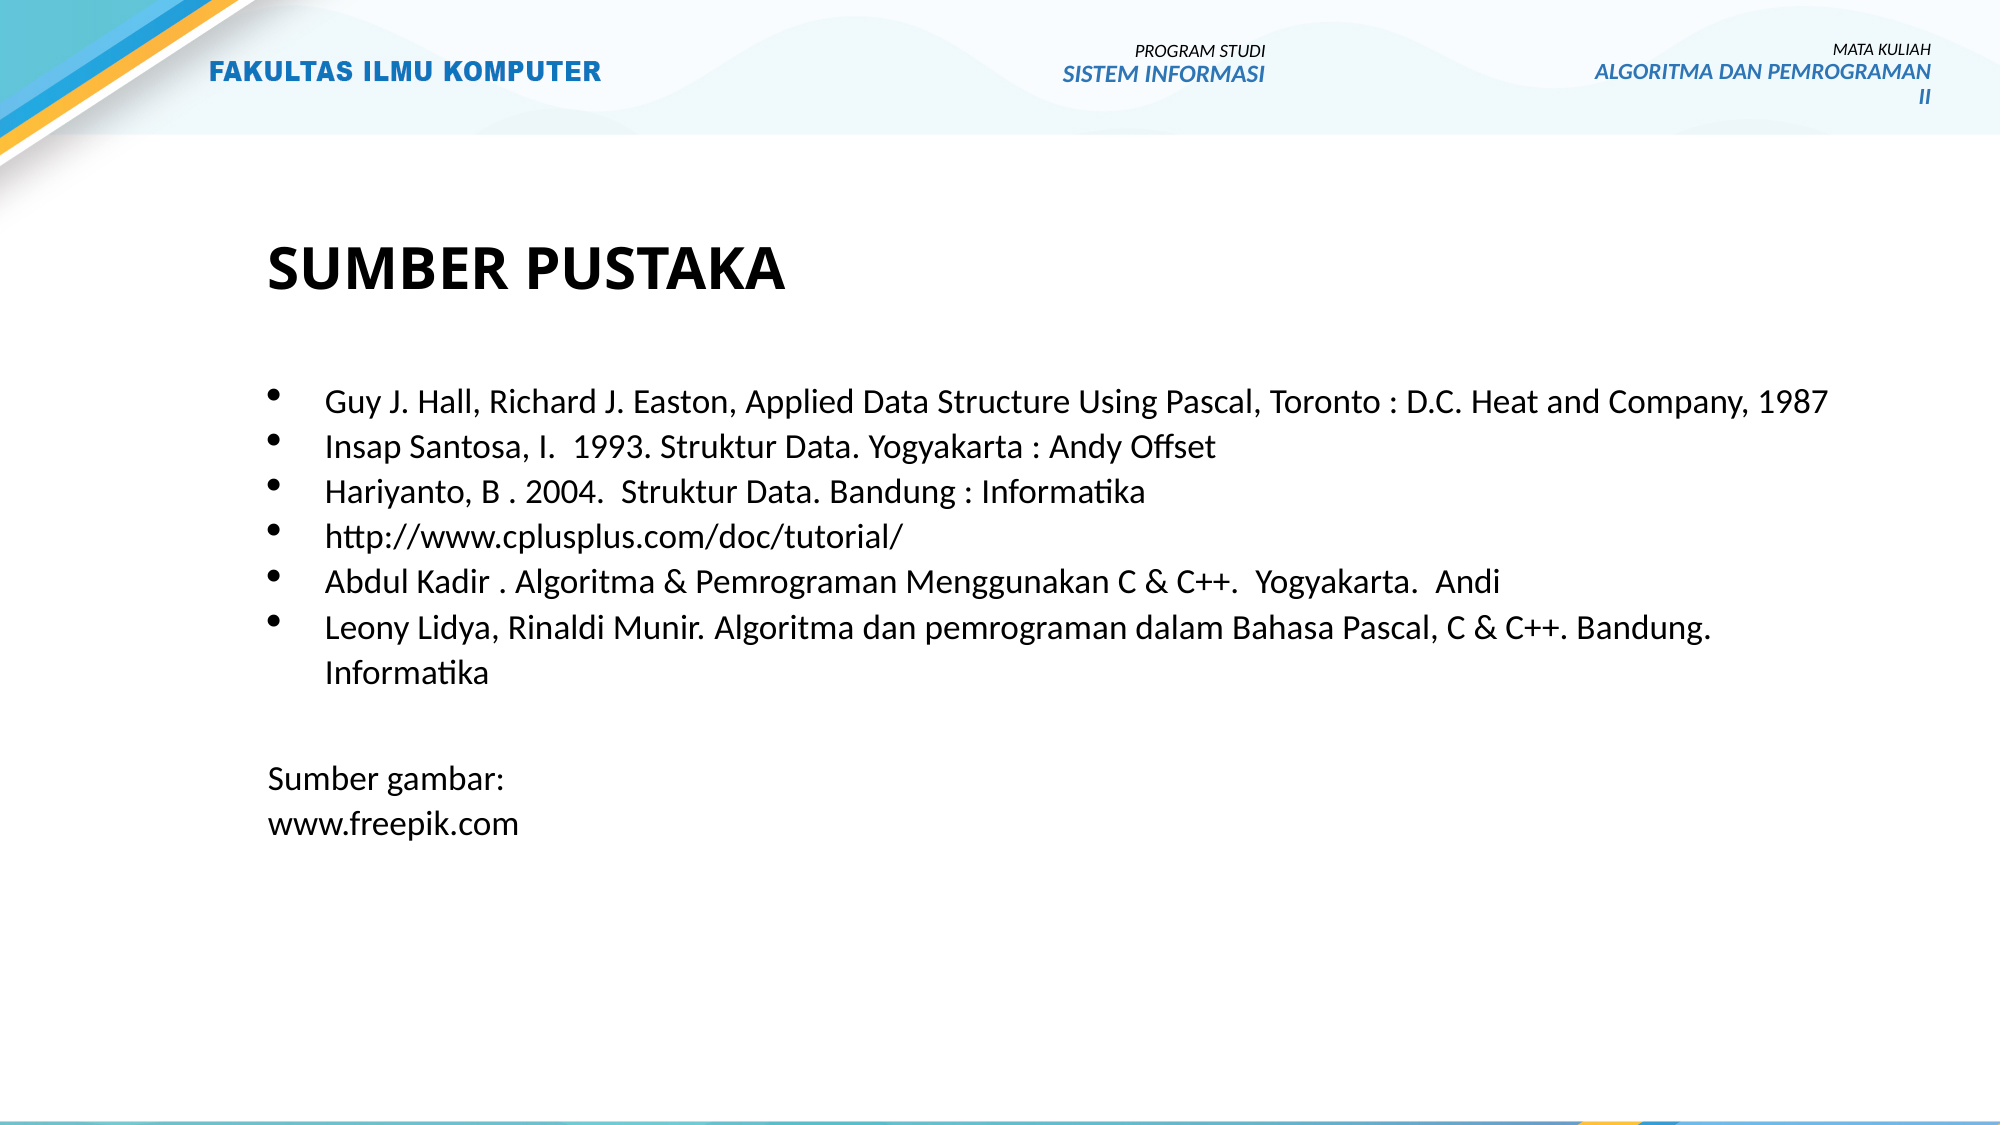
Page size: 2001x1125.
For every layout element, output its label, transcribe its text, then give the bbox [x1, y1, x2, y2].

picture [0, 0, 2000, 1125]
title SUMBER PUSTAKA [252, 204, 1852, 337]
text_box MATA KULIAH ALGORITMA DAN PEMROGRAMAN II [1569, 33, 1946, 118]
list Guy J. Hall, Richard J. Easton, Applied Data Structure Using Pascal, Toronto : D.C. Heat and Company, 1987 Insap Santosa, I. 1993. Struktur Data. Yogyakarta : Andy Offset Hariyanto, B . 2004. Struktur Data. Bandung : Informatika http://www.cplusplus.com/doc/tutorial/ Abdul Kadir . Algoritma & Pemrograman Menggunakan C & C++. Yogyakarta. Andi Leony Lidya, Rinaldi Munir. Algoritma dan pemrograman dalam Bahasa Pascal, C & C++. Bandung. Informatika Sumber gambar: www.freepik.com [252, 367, 1852, 856]
text_box PROGRAM STUDI SISTEM INFORMASI [904, 33, 1281, 118]
